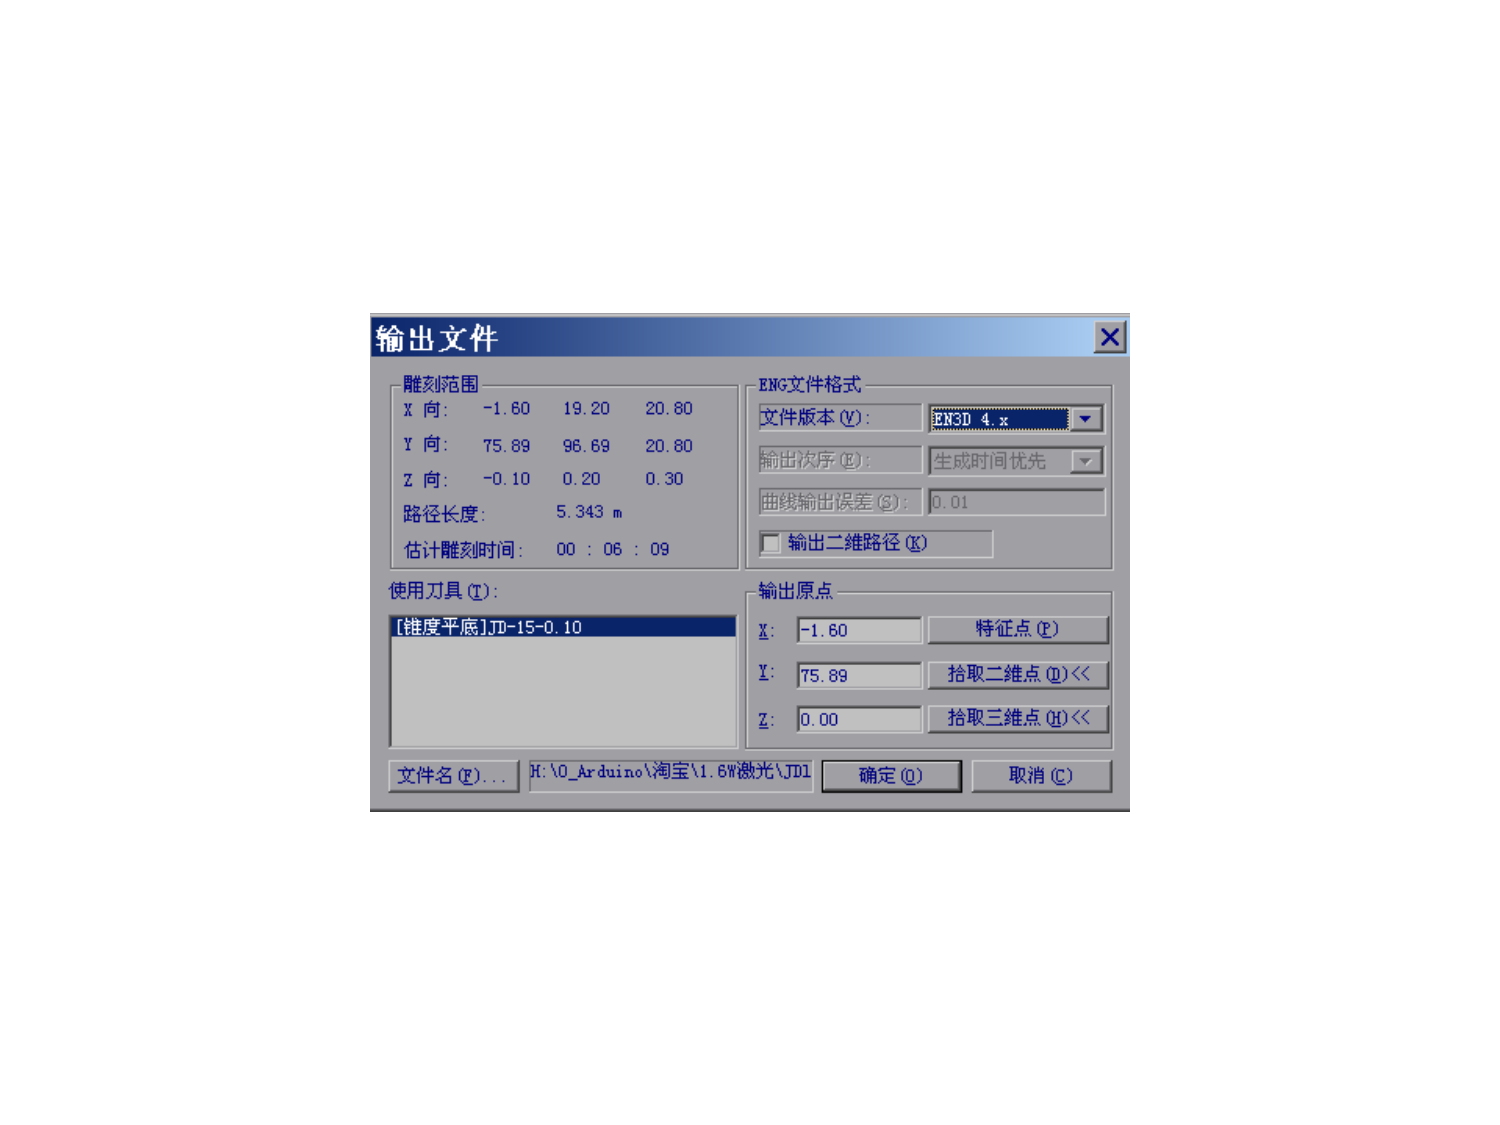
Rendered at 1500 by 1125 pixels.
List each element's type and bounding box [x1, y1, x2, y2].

picture [370, 312, 1130, 812]
